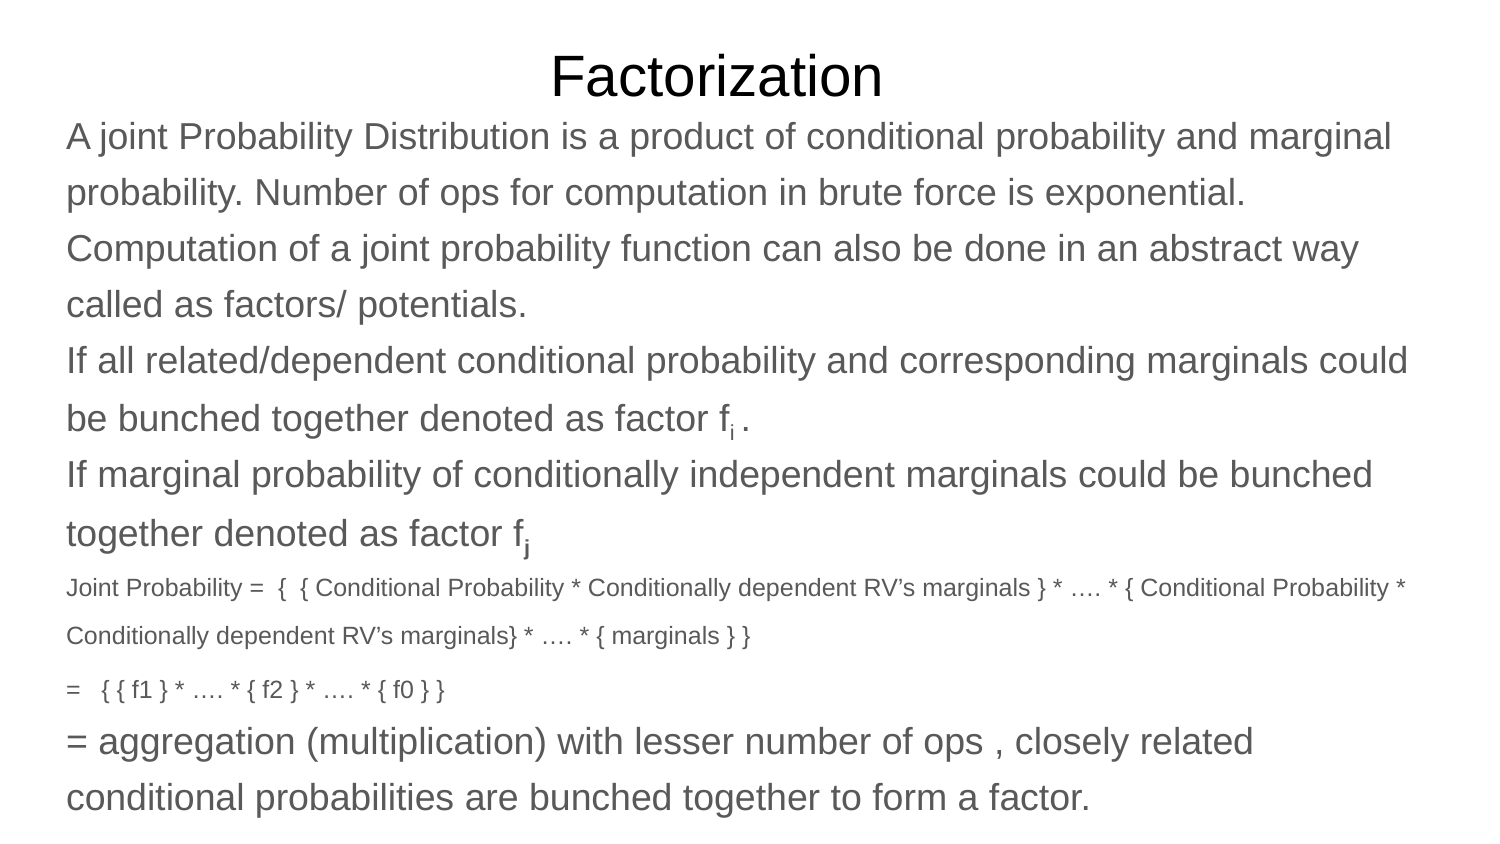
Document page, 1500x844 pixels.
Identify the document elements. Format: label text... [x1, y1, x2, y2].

list A joint Probability Distribution is a product of conditional probability and marginal probability. Number of ops for computation in brute force is exponential. Computation of a joint probability function can also be done in an abstract way called as factors/ potentials. If all related/dependent conditional probability and corresponding marginals could be bunched together denoted as factor fi . If marginal probability of conditionally independent marginals could be bunched together denoted as factor fj Joint Probability = { { Conditional Probability * Conditionally dependent RV’s marginals } * …. * { Conditional Probability * Conditionally dependent RV’s marginals} * …. * { marginals } } = { { f1 } * …. * { f2 } * …. * { f0 } } = aggregation (multiplication) with lesser number of ops , closely related conditional probabilities are bunched together to form a factor. [51, 116, 1449, 750]
title Factorization [51, 23, 1449, 116]
